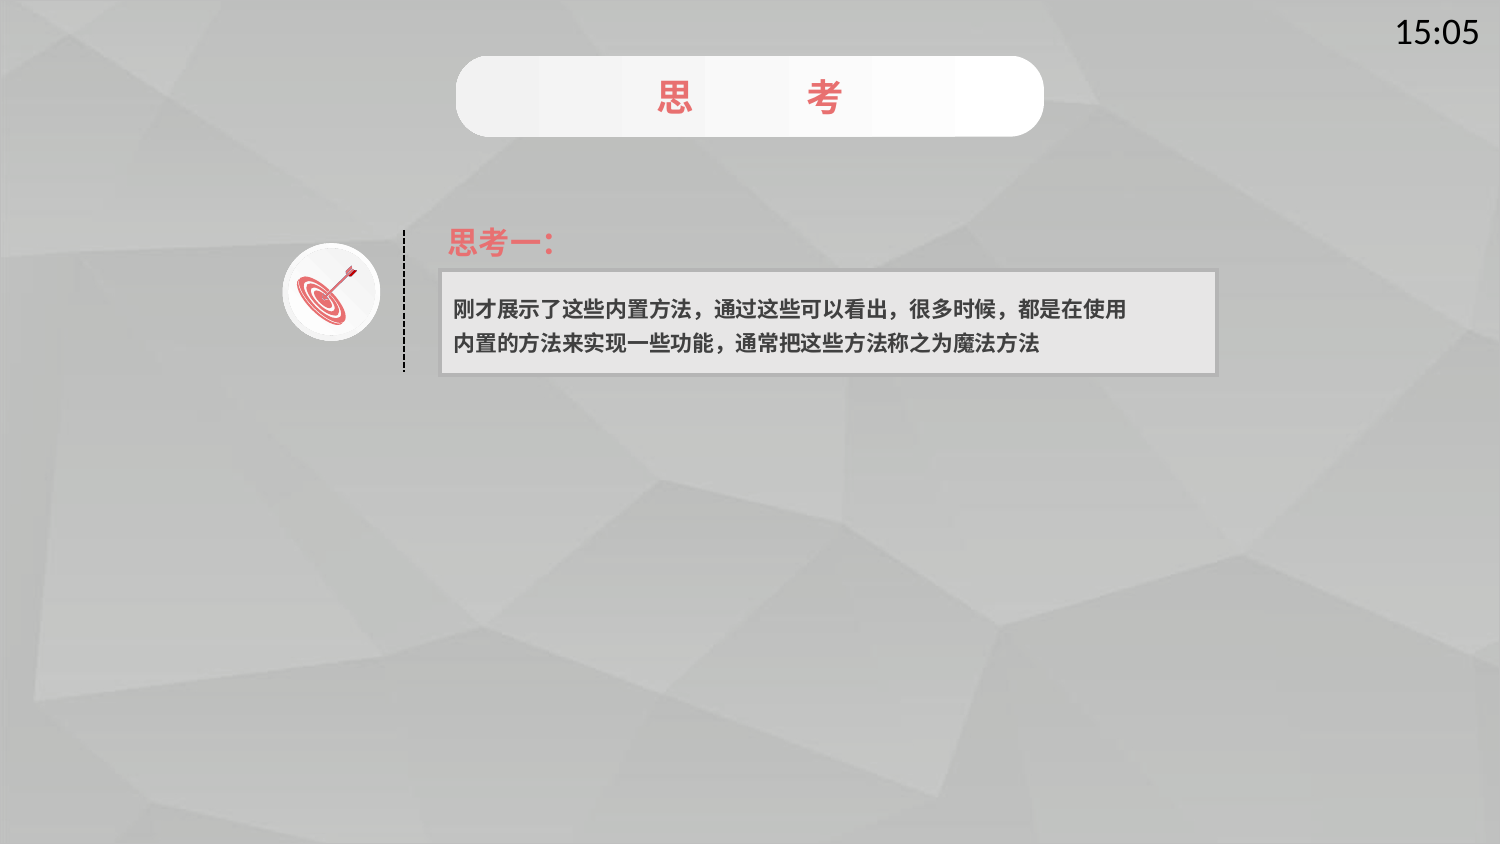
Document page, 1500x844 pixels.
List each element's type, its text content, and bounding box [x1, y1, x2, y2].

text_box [282, 243, 381, 341]
picture [1, 1, 1499, 843]
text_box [440, 269, 1218, 393]
text_box 思 考 [454, 54, 1046, 138]
text_box 思考一： [439, 218, 582, 265]
